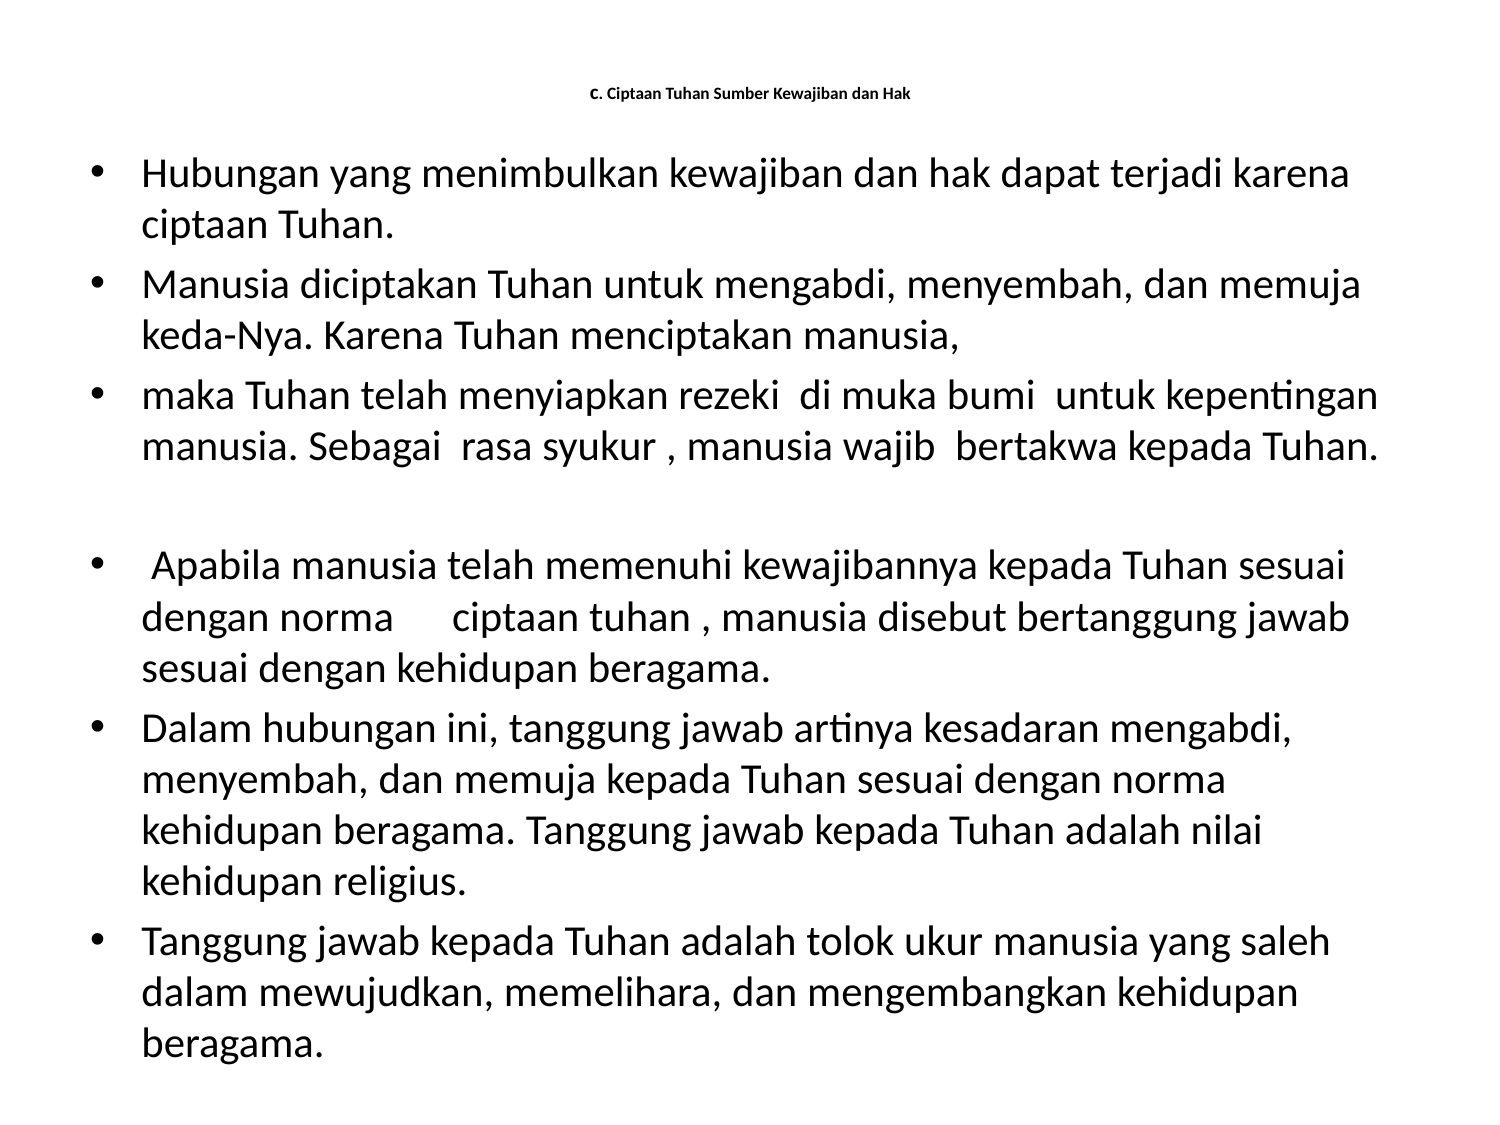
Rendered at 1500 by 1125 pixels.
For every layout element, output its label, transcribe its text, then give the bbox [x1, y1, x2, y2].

list Hubungan yang menimbulkan kewajiban dan hak dapat terjadi karena ciptaan Tuhan. Manusia diciptakan Tuhan untuk mengabdi, menyembah, dan memuja keda-Nya. Karena Tuhan menciptakan manusia, maka Tuhan telah menyiapkan rezeki di muka bumi untuk kepentingan manusia. Sebagai rasa syukur , manusia wajib bertakwa kepada Tuhan. Apabila manusia telah memenuhi kewajibannya kepada Tuhan sesuai dengan norma ciptaan tuhan , manusia disebut bertanggung jawab sesuai dengan kehidupan beragama. Dalam hubungan ini, tanggung jawab artinya kesadaran mengabdi, menyembah, dan memuja kepada Tuhan sesuai dengan norma kehidupan beragama. Tanggung jawab kepada Tuhan adalah nilai kehidupan religius. Tanggung jawab kepada Tuhan adalah tolok ukur manusia yang saleh dalam mewujudkan, memelihara, dan mengembangkan kehidupan beragama. [75, 137, 1425, 1088]
title c. Ciptaan Tuhan Sumber Kewajiban dan Hak [75, 45, 1425, 137]
